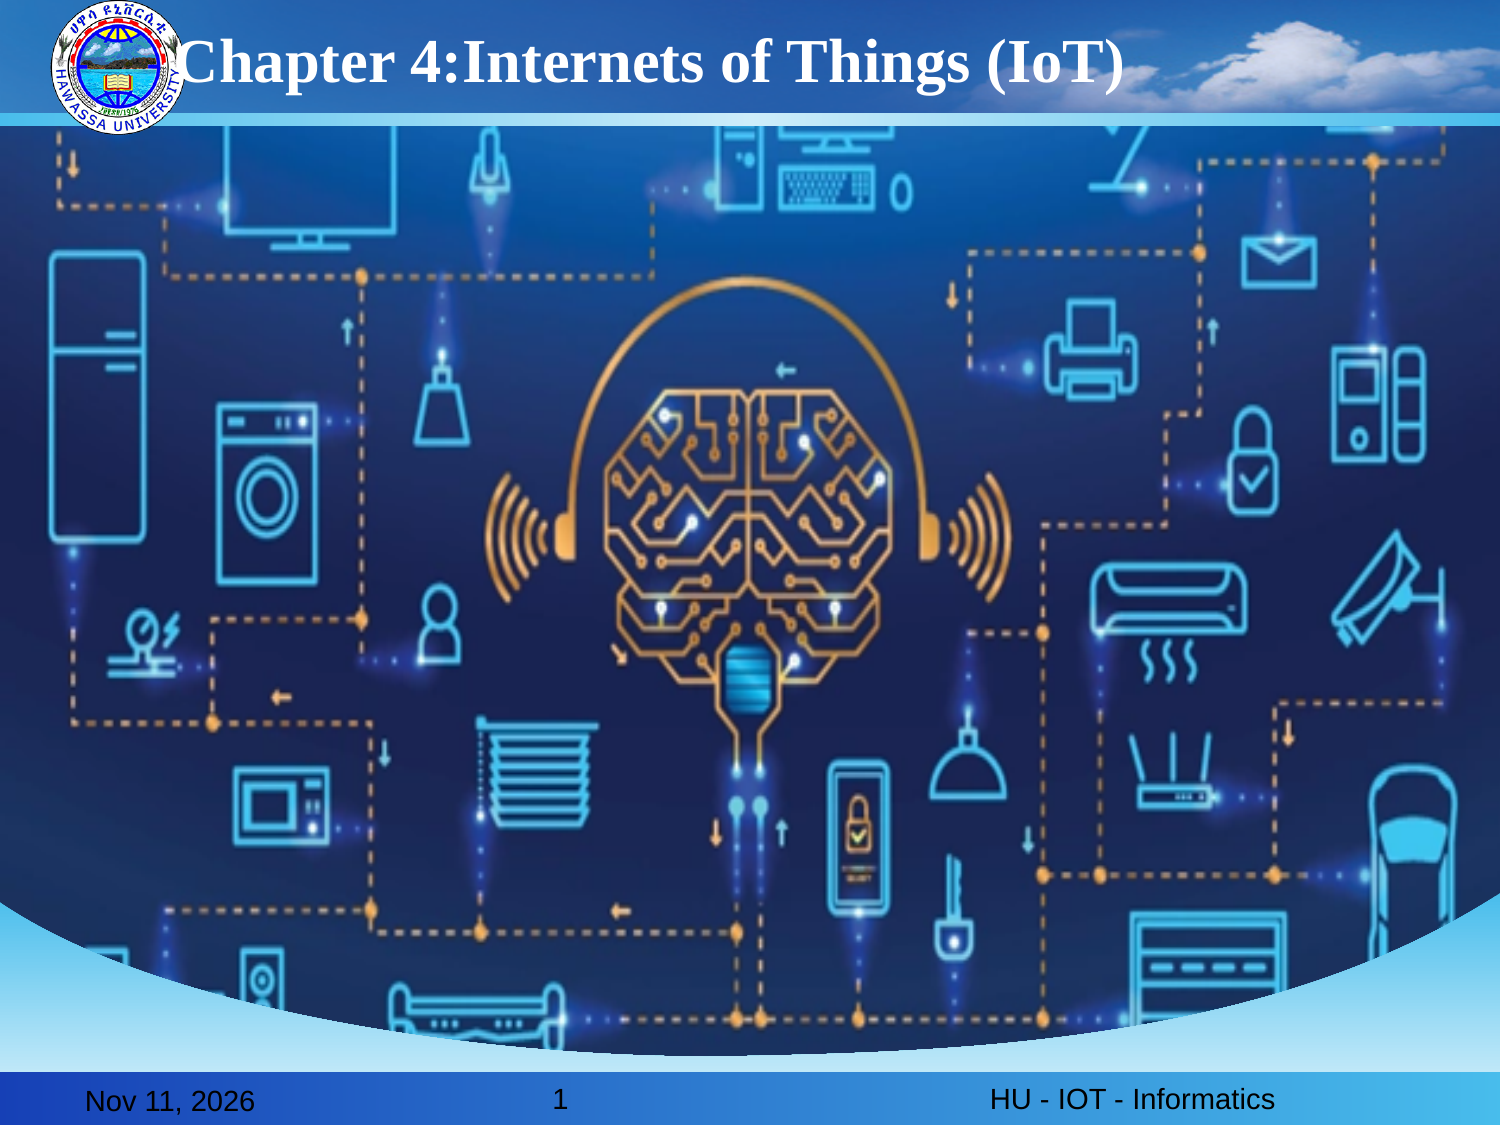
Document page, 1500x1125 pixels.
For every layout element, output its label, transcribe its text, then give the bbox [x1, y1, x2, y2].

picture [0, 0, 1500, 1056]
slide_number 28-Feb-20 [70, 1074, 420, 1125]
slide_number 1 [537, 1072, 888, 1125]
text_box [967, 857, 1364, 992]
footer HU - IOT - Informatics [975, 1072, 1500, 1125]
list Chapter 4:Internets of Things (IoT) [99, 12, 1200, 113]
